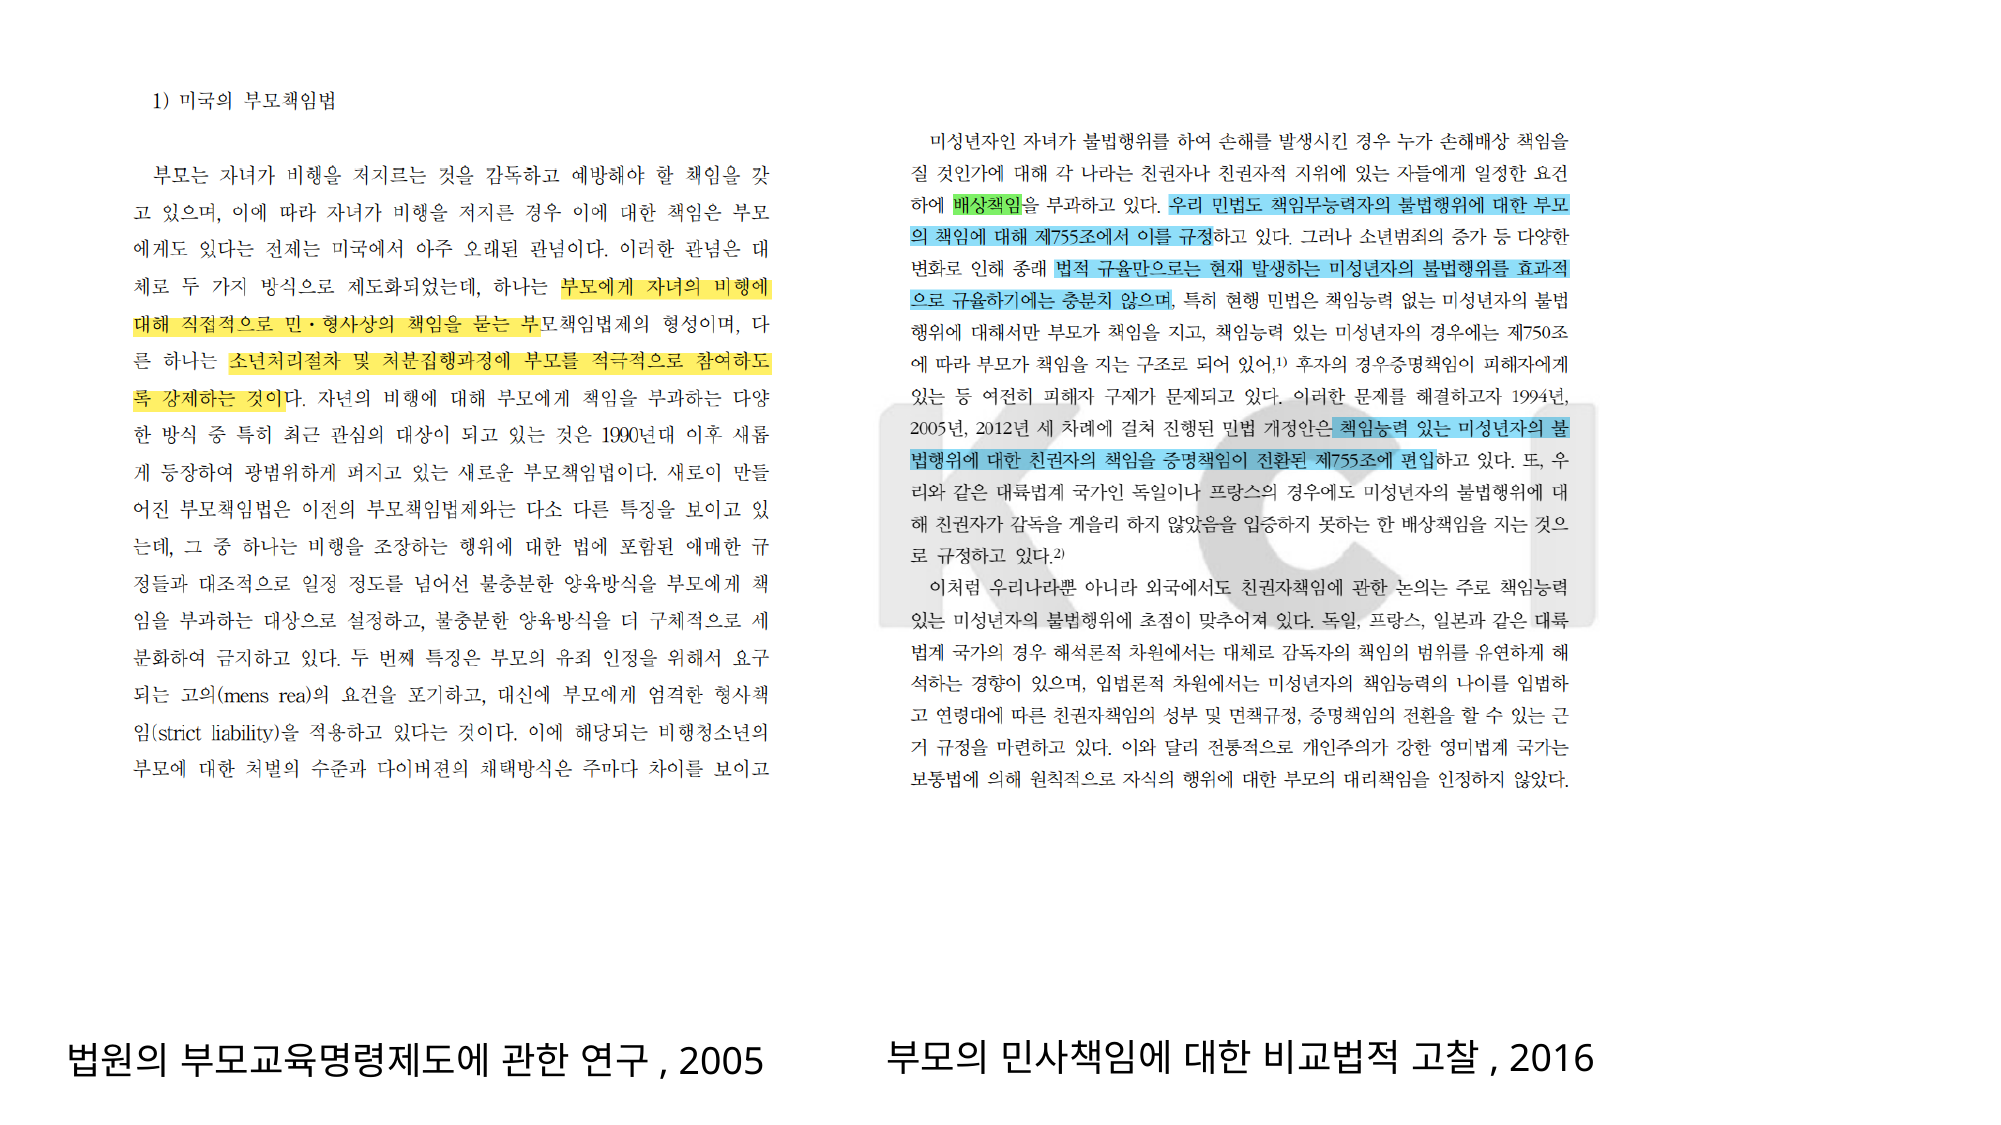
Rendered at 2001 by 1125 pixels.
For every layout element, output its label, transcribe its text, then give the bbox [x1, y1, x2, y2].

text_box 부모의 민사책임에 대한 비교법적 고찰, 2016 [871, 1026, 1727, 1087]
text_box 법원의 부모교육명령제도에 관한 연구, 2005 [51, 1029, 895, 1090]
picture [873, 108, 1600, 822]
picture [63, 51, 812, 842]
